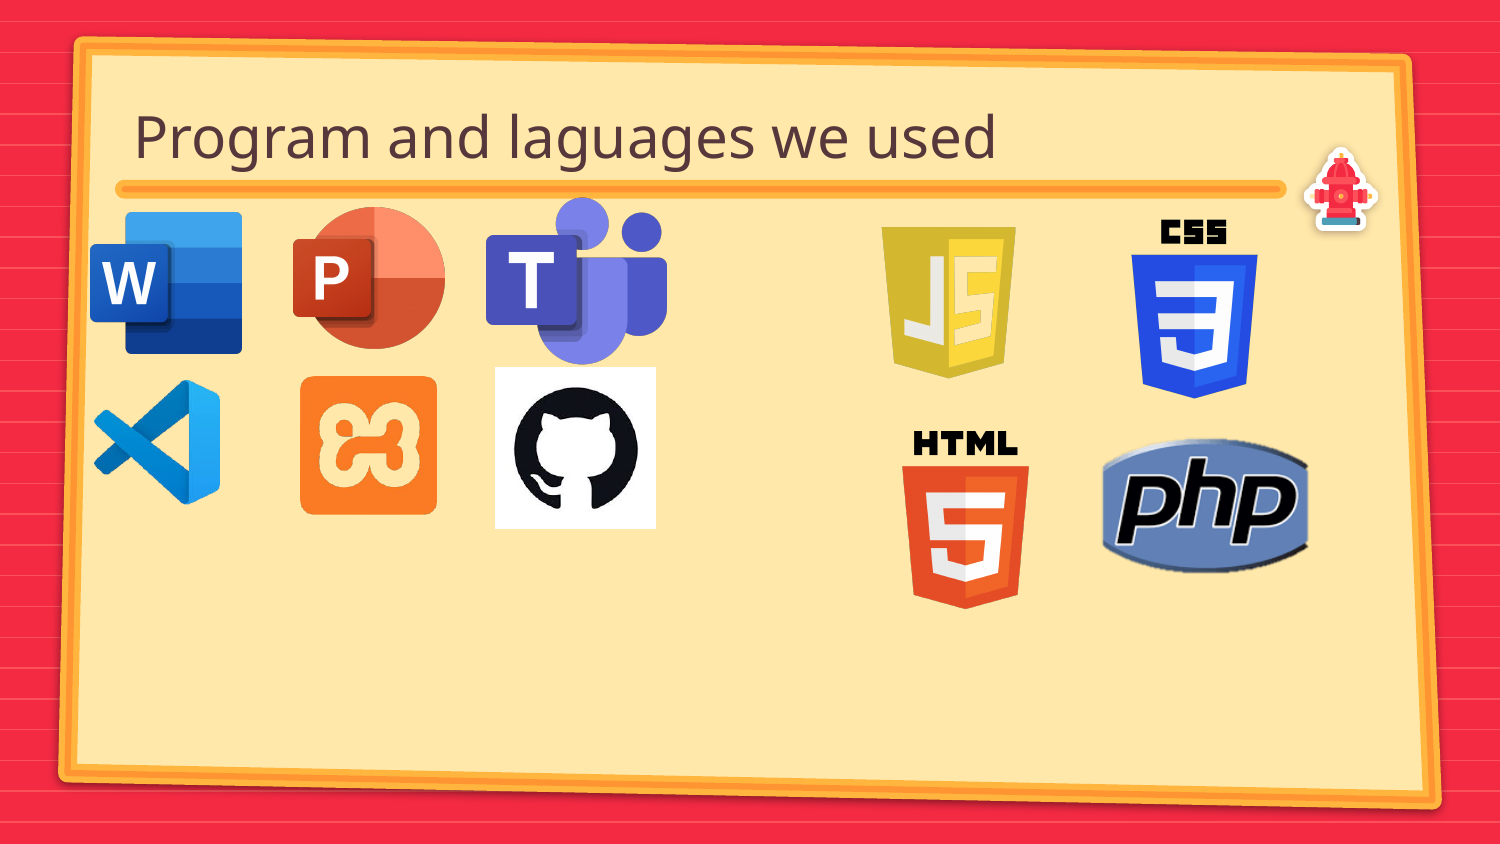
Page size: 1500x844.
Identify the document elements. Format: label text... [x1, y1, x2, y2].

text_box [1303, 146, 1379, 232]
title Program and laguages we used [118, 85, 1382, 180]
picture [89, 212, 242, 354]
picture [486, 190, 667, 529]
picture [1023, 212, 1366, 635]
picture [300, 376, 437, 515]
text_box [118, 182, 1284, 196]
picture [876, 431, 1055, 610]
picture [876, 221, 1020, 383]
picture [94, 379, 221, 505]
picture [292, 207, 445, 349]
